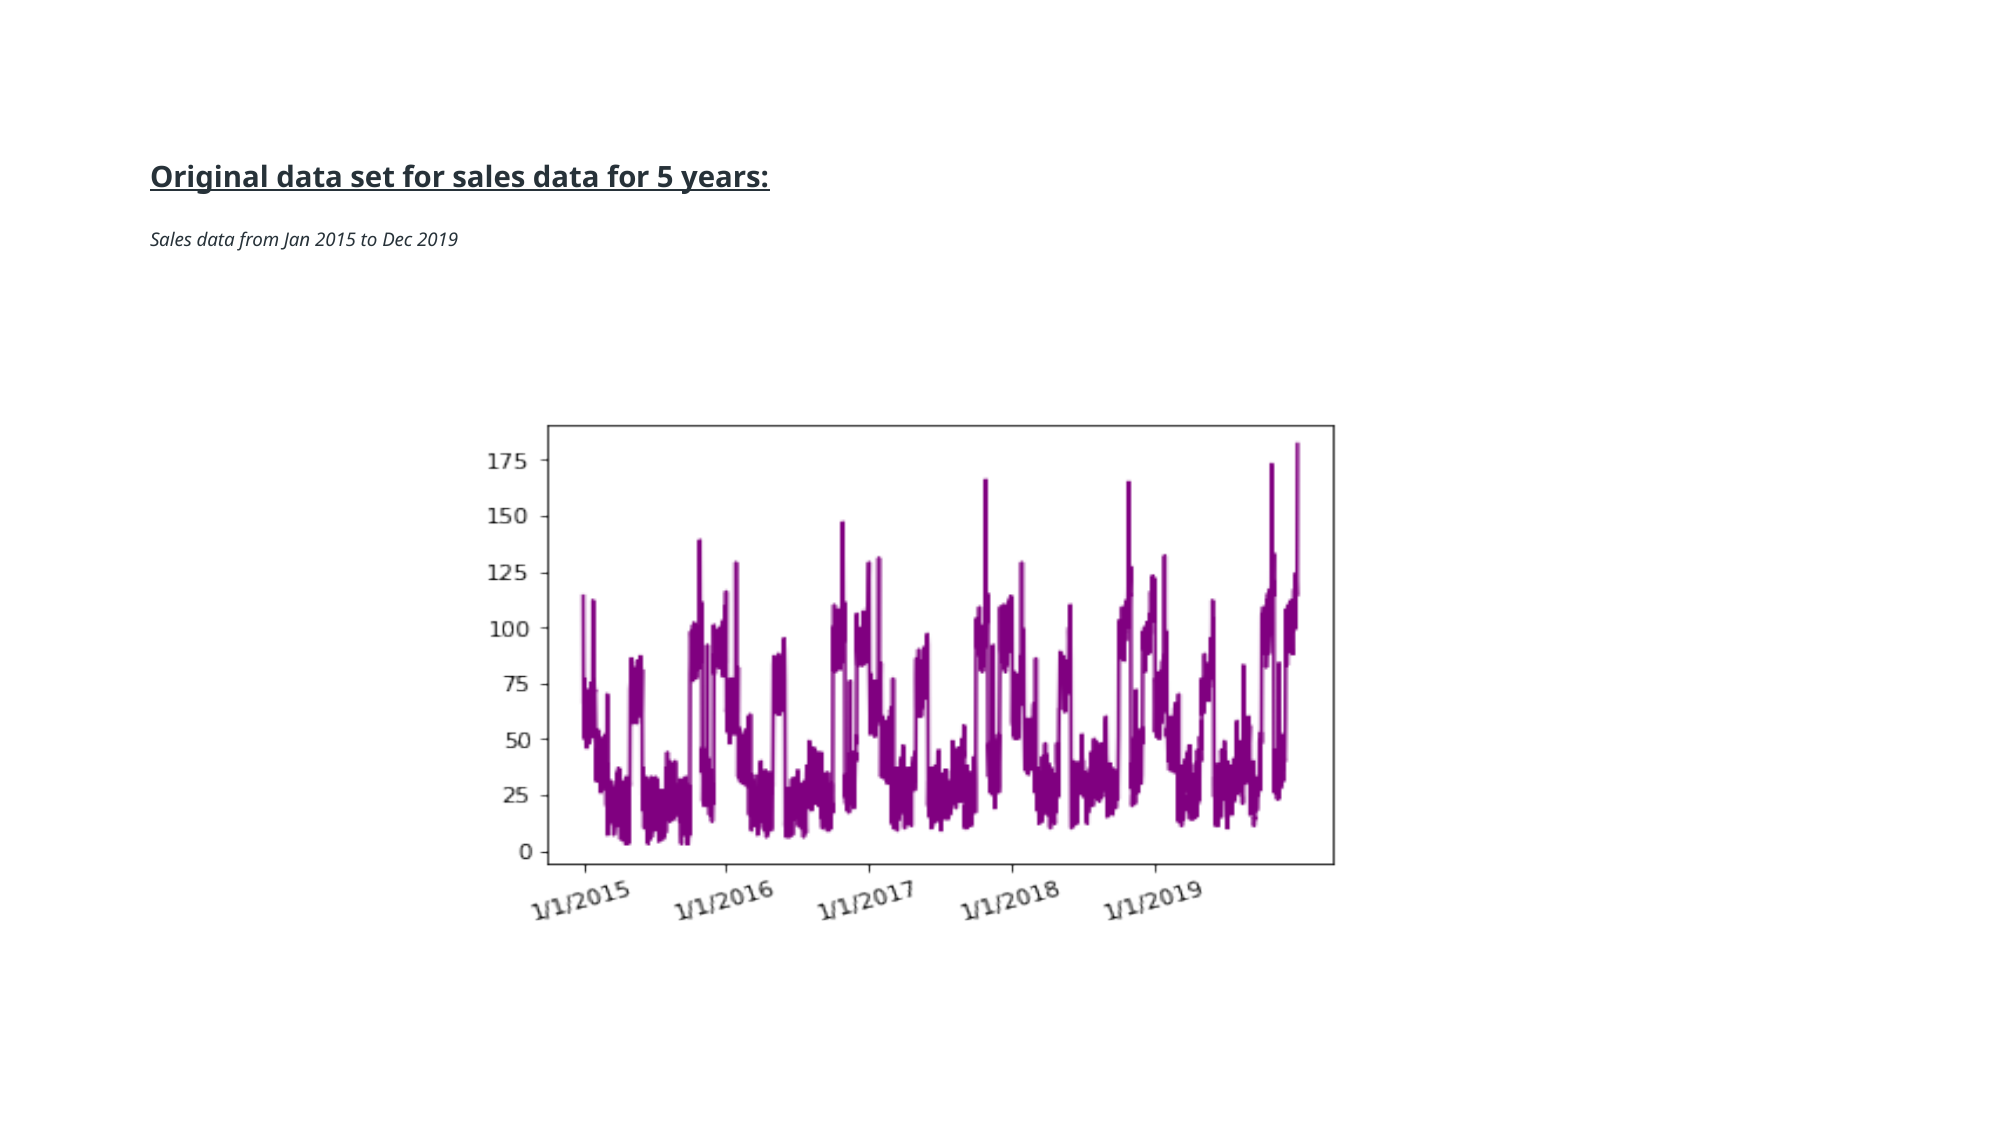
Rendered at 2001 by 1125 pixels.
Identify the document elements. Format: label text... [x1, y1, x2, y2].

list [470, 411, 1350, 940]
title Original data set for sales data for 5 years: Sales data from Jan 2015 to Dec 2019 [134, 77, 1860, 296]
